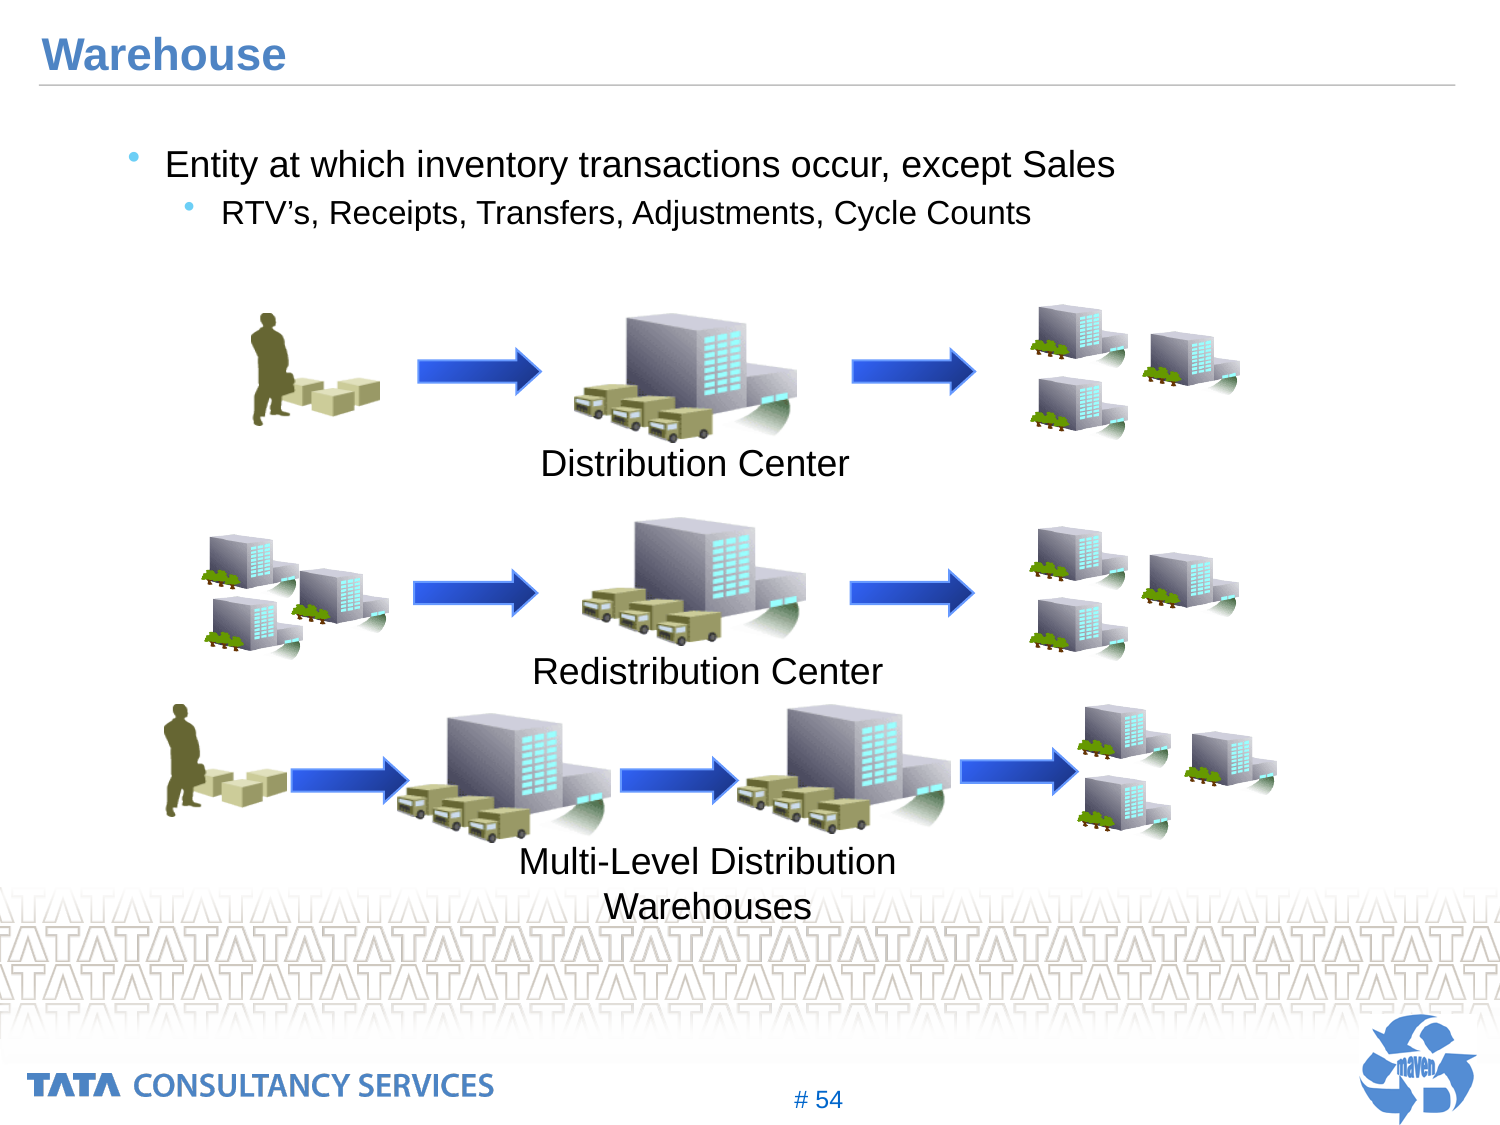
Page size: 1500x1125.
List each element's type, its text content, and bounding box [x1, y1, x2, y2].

text_box Entity at which inventory transactions occur, except Sales RTV’s, Receipts, Transfers, Adjustments, Cycle Counts [112, 131, 1388, 270]
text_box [201, 516, 1240, 662]
text_box Distribution Center [439, 451, 952, 492]
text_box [251, 304, 1240, 443]
picture [0, 838, 1500, 962]
picture [0, 964, 1500, 1125]
title Warehouse [26, 8, 1463, 83]
text_box Multi-Level Distribution Warehouses [451, 851, 964, 935]
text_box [163, 704, 1277, 843]
text_box Redistribution Center [451, 669, 964, 700]
